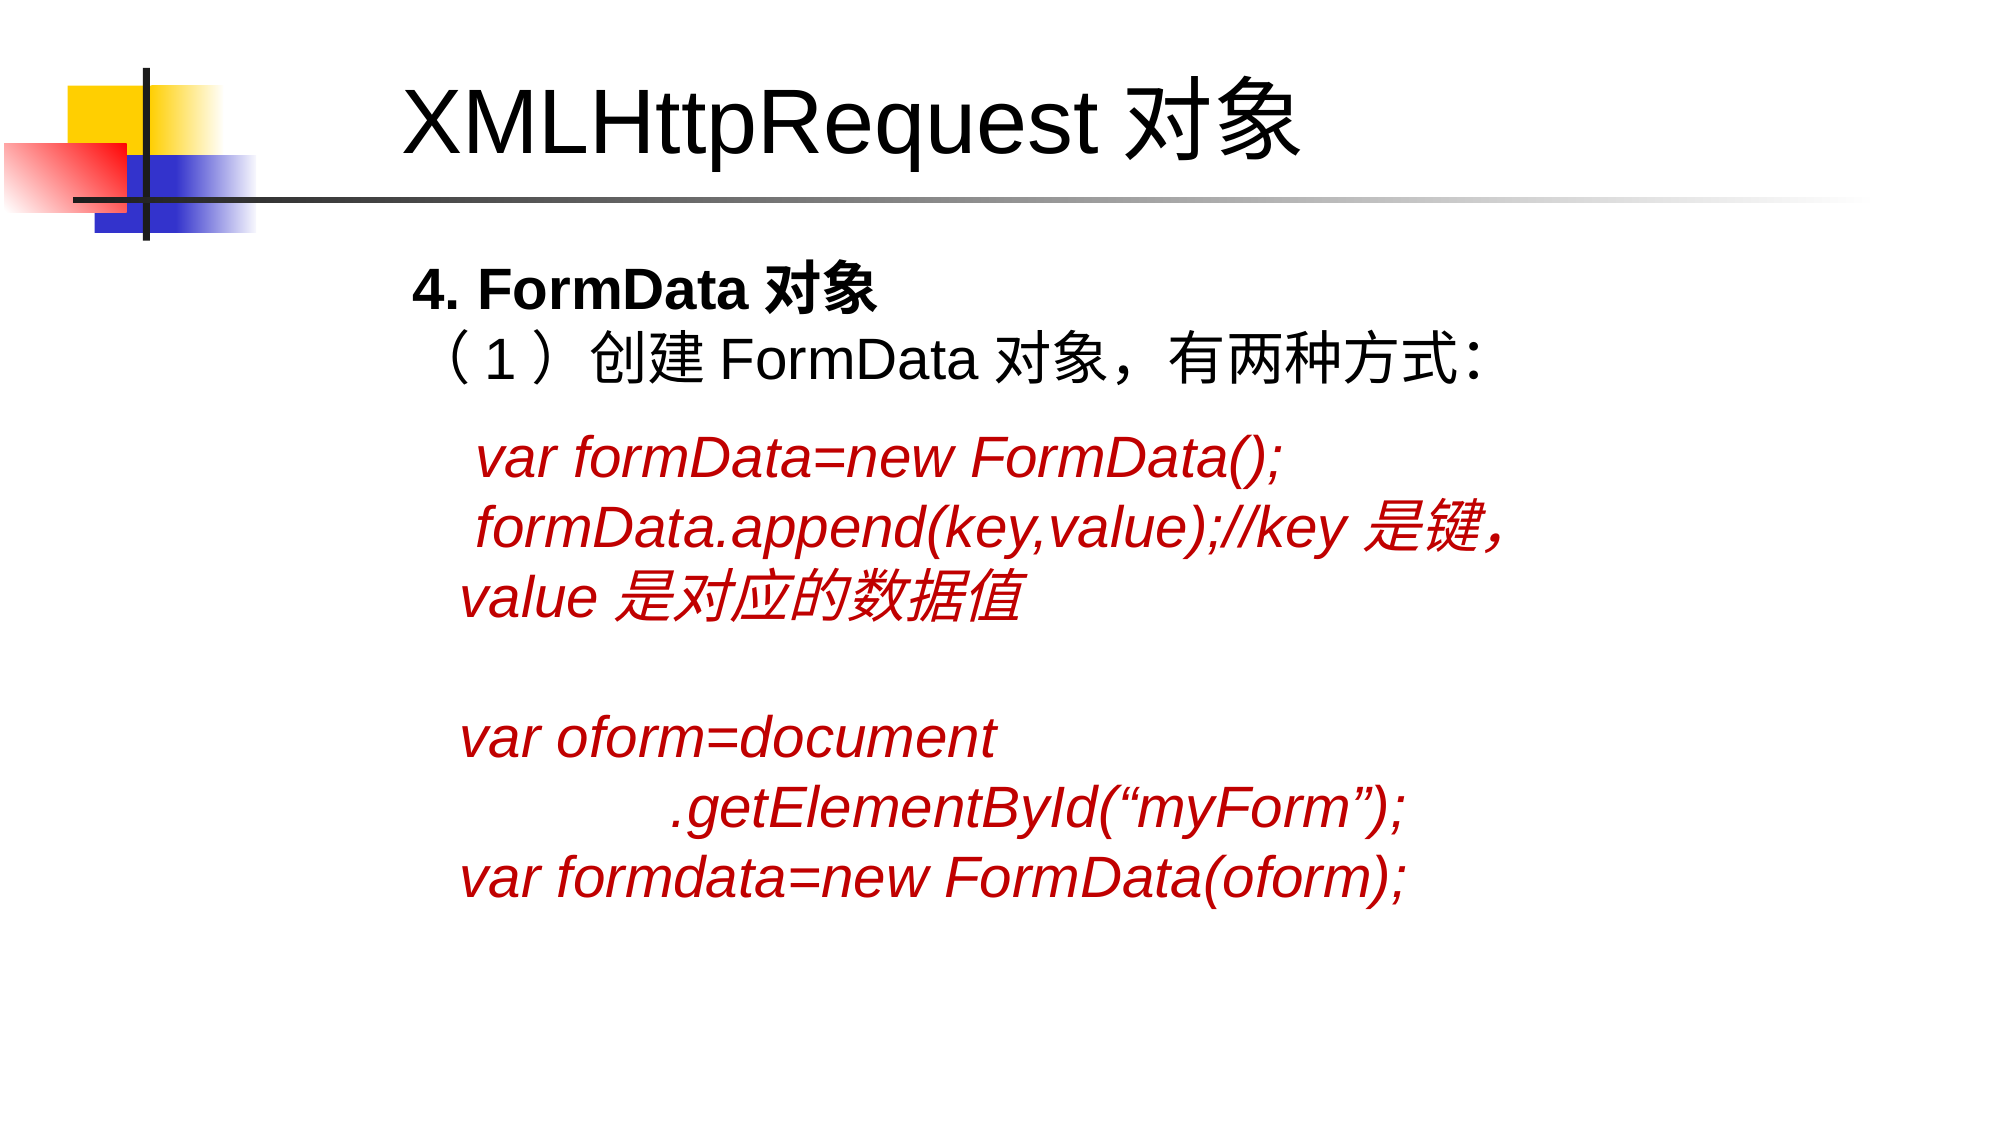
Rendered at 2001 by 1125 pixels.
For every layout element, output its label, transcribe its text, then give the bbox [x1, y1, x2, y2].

text_box var formData=new FormData(); formData.append(key,value);//key是键，value是对应的数据值 var oform=document .getElementById(“myForm”); var formdata=new FormData(oform); [444, 411, 1532, 987]
text_box XMLHttpRequest对象 [386, 54, 1321, 180]
text_box 4. FormData对象 （1）创建FormData对象，有两种方式： [397, 243, 1638, 469]
